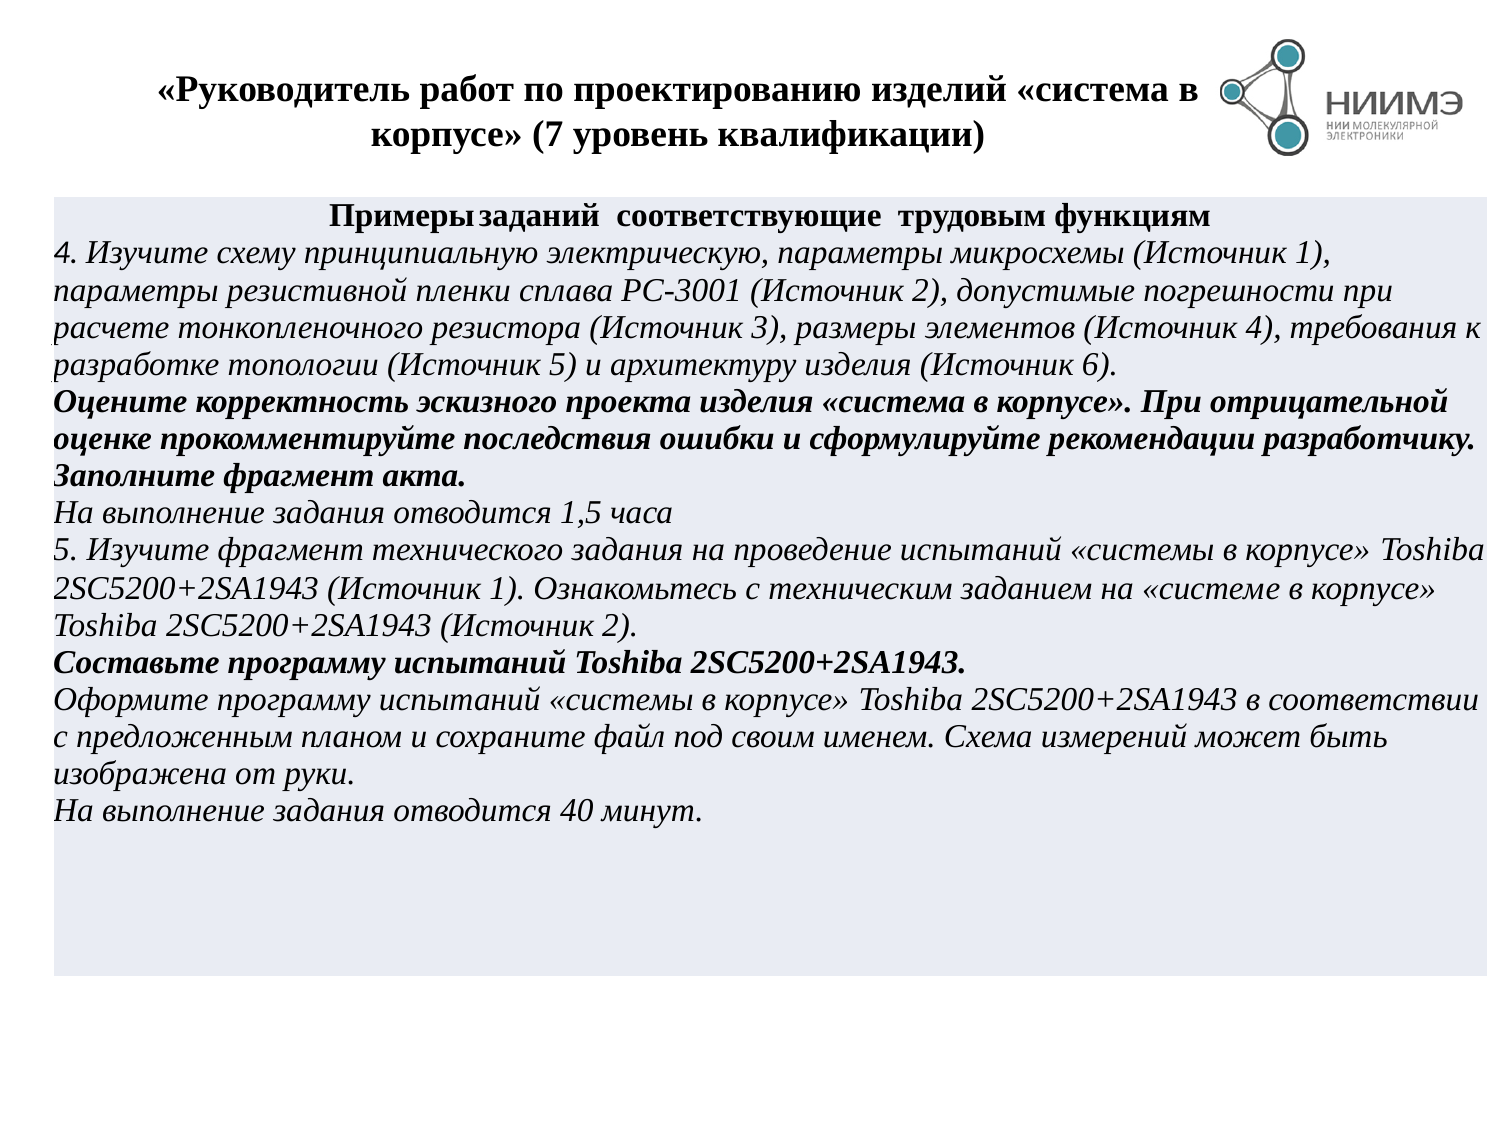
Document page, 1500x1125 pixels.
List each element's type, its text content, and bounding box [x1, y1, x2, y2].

text_box «Руководитель работ по проектированию изделий «система в корпусе» (7 уровень квалификации) [75, 68, 1282, 149]
picture [0, 0, 1500, 1125]
table_header Примеры заданий соответствующие трудовым функциям 4. Изучите схему принципиальную электрическую, параметры микросхемы (Источник 1), параметры резистивной пленки сплава РС-3001 (Источник 2), допустимые погрешности при расчете тонкопленочного резистора (Источник 3), размеры элементов (Источник 4), требования к разработке топологии (Источник 5) и архитектуру изделия (Источник 6). Оцените корректность эскизного проекта изделия «система в корпусе». При отрицательной оценке прокомментируйте последствия ошибки и сформулируйте рекомендации разработчику. Заполните фрагмент акта. На выполнение задания отводится 1,5 часа 5. Изучите фрагмент технического задания на проведение испытаний «системы в корпусе» Toshiba 2SC5200+2SA1943 (Источник 1). Ознакомьтесь с техническим заданием на «системe в корпусе» Toshiba 2SC5200+2SA1943 (Источник 2). Составьте программу испытаний Toshiba 2SC5200+2SA1943. Оформите программу испытаний «системы в корпусе» Toshiba 2SC5200+2SA1943 в соответствии с предложенным планом и сохраните файл под своим именем. Схема измерений может быть изображена от руки. На выполнение задания отводится 40 минут. [54, 197, 1487, 976]
